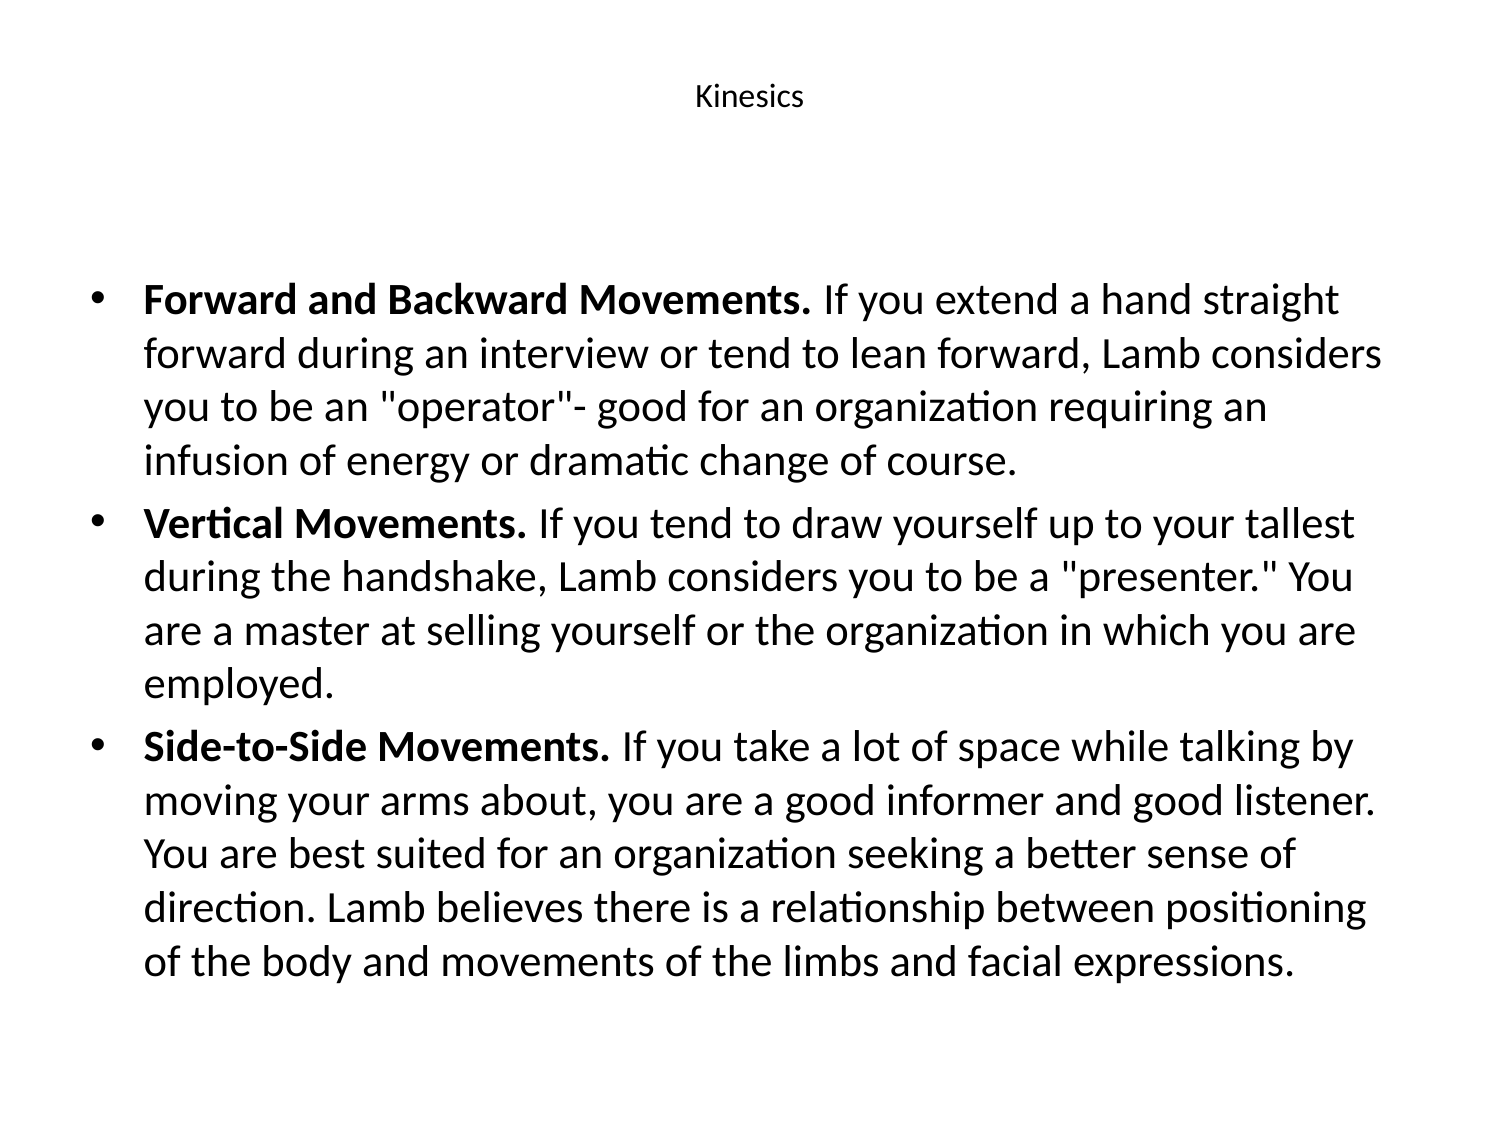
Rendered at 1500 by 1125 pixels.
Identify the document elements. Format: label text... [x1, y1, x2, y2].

list Forward and Backward Movements. If you extend a hand straight forward during an interview or tend to lean forward, Lamb considers you to be an "operator"- good for an organization requiring an infusion of energy or dramatic change of course. Vertical Movements. If you tend to draw yourself up to your tallest during the handshake, Lamb considers you to be a "presenter." You are a master at selling yourself or the organization in which you are employed. Side-to-Side Movements. If you take a lot of space while talking by moving your arms about, you are a good informer and good listener. You are best suited for an organization seeking a better sense of direction. Lamb believes there is a relationship between positioning of the body and movements of the limbs and facial expressions. [75, 262, 1425, 1005]
title Kinesics [75, 24, 1425, 163]
